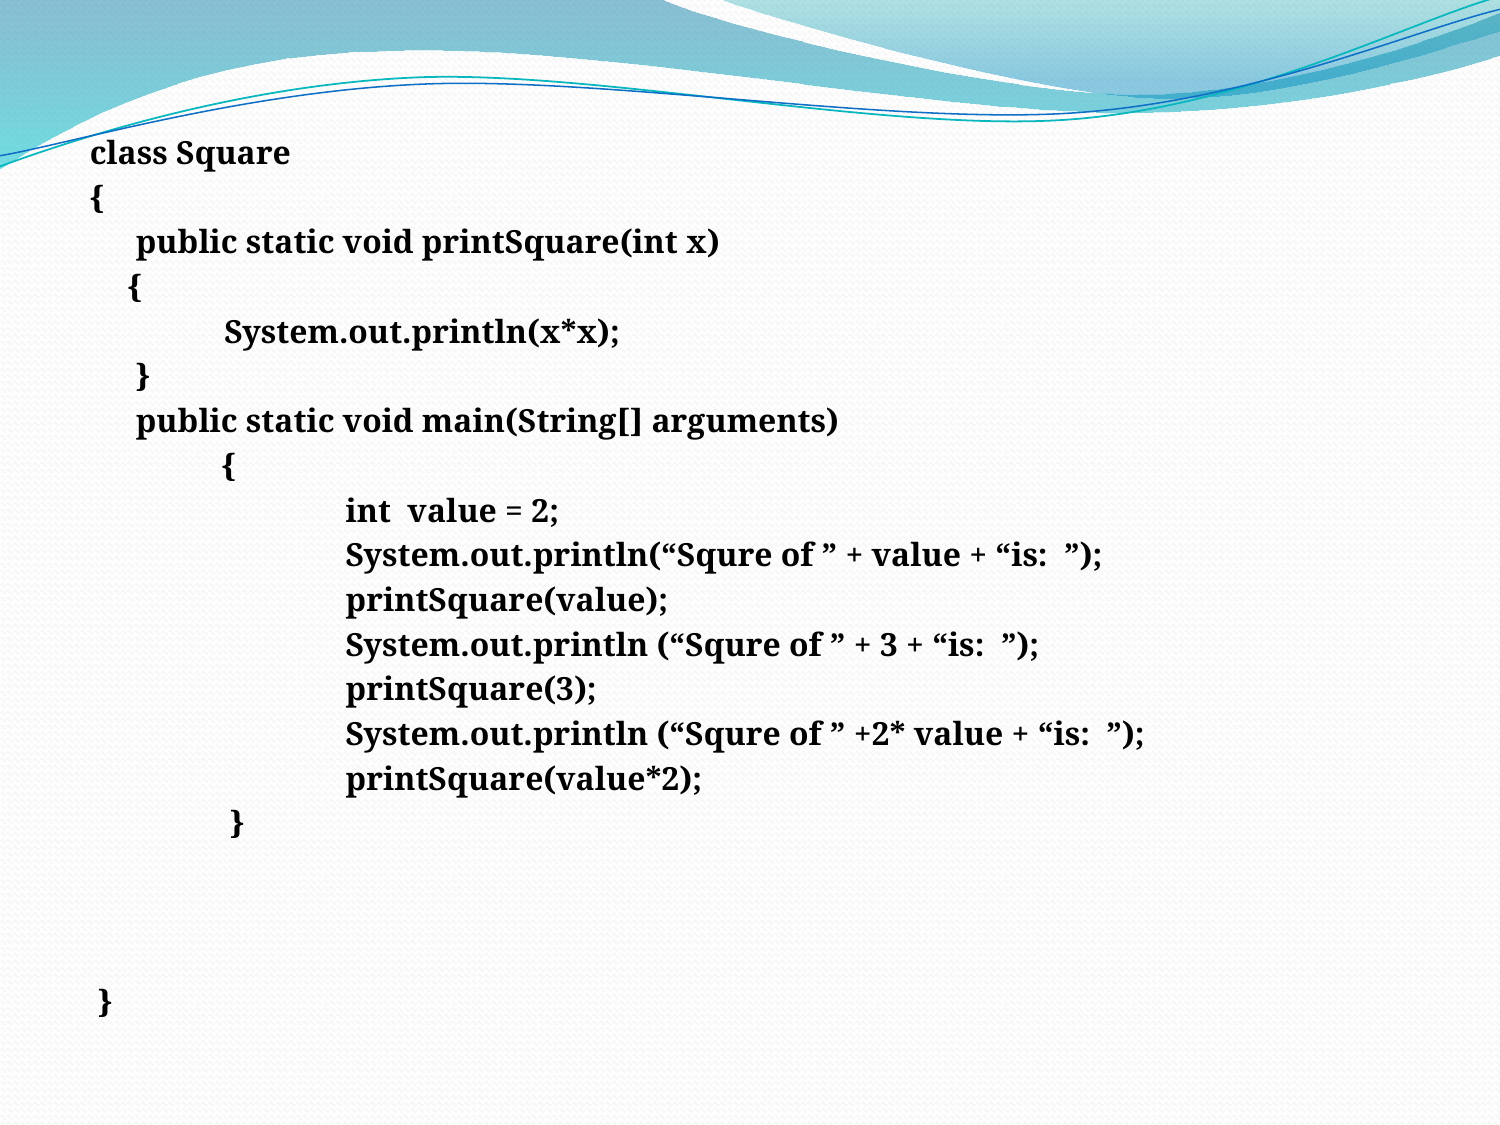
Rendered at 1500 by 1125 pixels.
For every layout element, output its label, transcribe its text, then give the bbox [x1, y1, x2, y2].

list class Square { public static void printSquare(int x) { System.out.println(x*x); } public static void main(String[] arguments) { int value = 2; System.out.println(“Squre of ” + value + “is: ”); printSquare(value); System.out.println (“Squre of ” + 3 + “is: ”); printSquare(3); System.out.println (“Squre of ” +2* value + “is: ”); printSquare(value*2); } } [75, 125, 1425, 1038]
